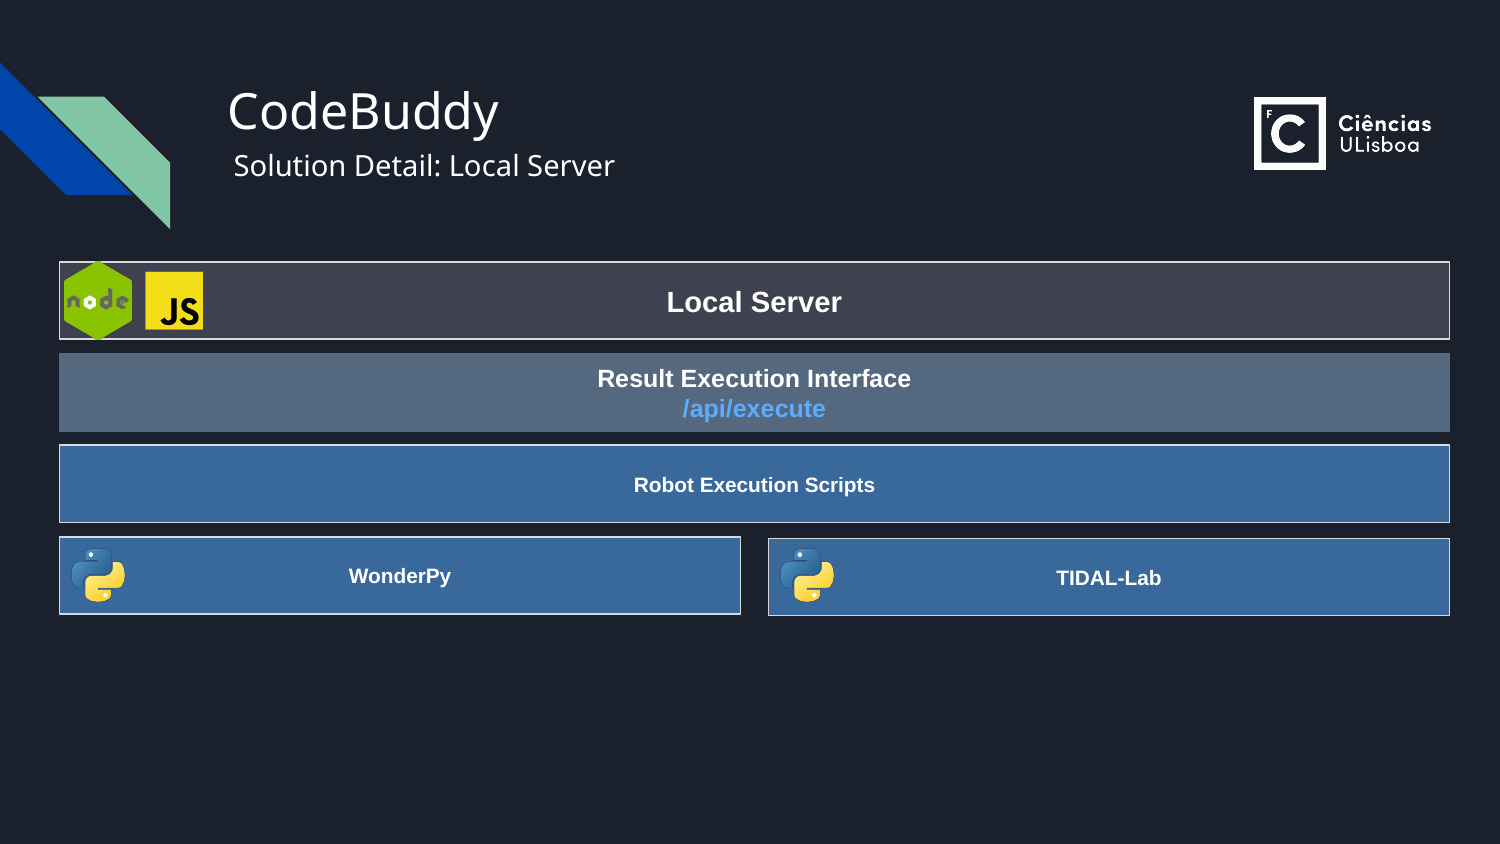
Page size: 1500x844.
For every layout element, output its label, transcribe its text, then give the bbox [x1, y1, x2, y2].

picture [1253, 97, 1431, 170]
text_box Result Execution Interface /api/execute [59, 353, 1450, 431]
picture [59, 243, 232, 358]
picture [768, 536, 847, 615]
text_box Local Server [236, 261, 1450, 340]
text_box Robot Execution Scripts [59, 445, 1450, 523]
text_box Solution Detail: Local Server [218, 132, 888, 247]
picture [59, 536, 138, 615]
text_box WonderPy [139, 536, 741, 614]
title CodeBuddy [212, 64, 1368, 215]
text_box TIDAL-Lab [849, 538, 1450, 616]
